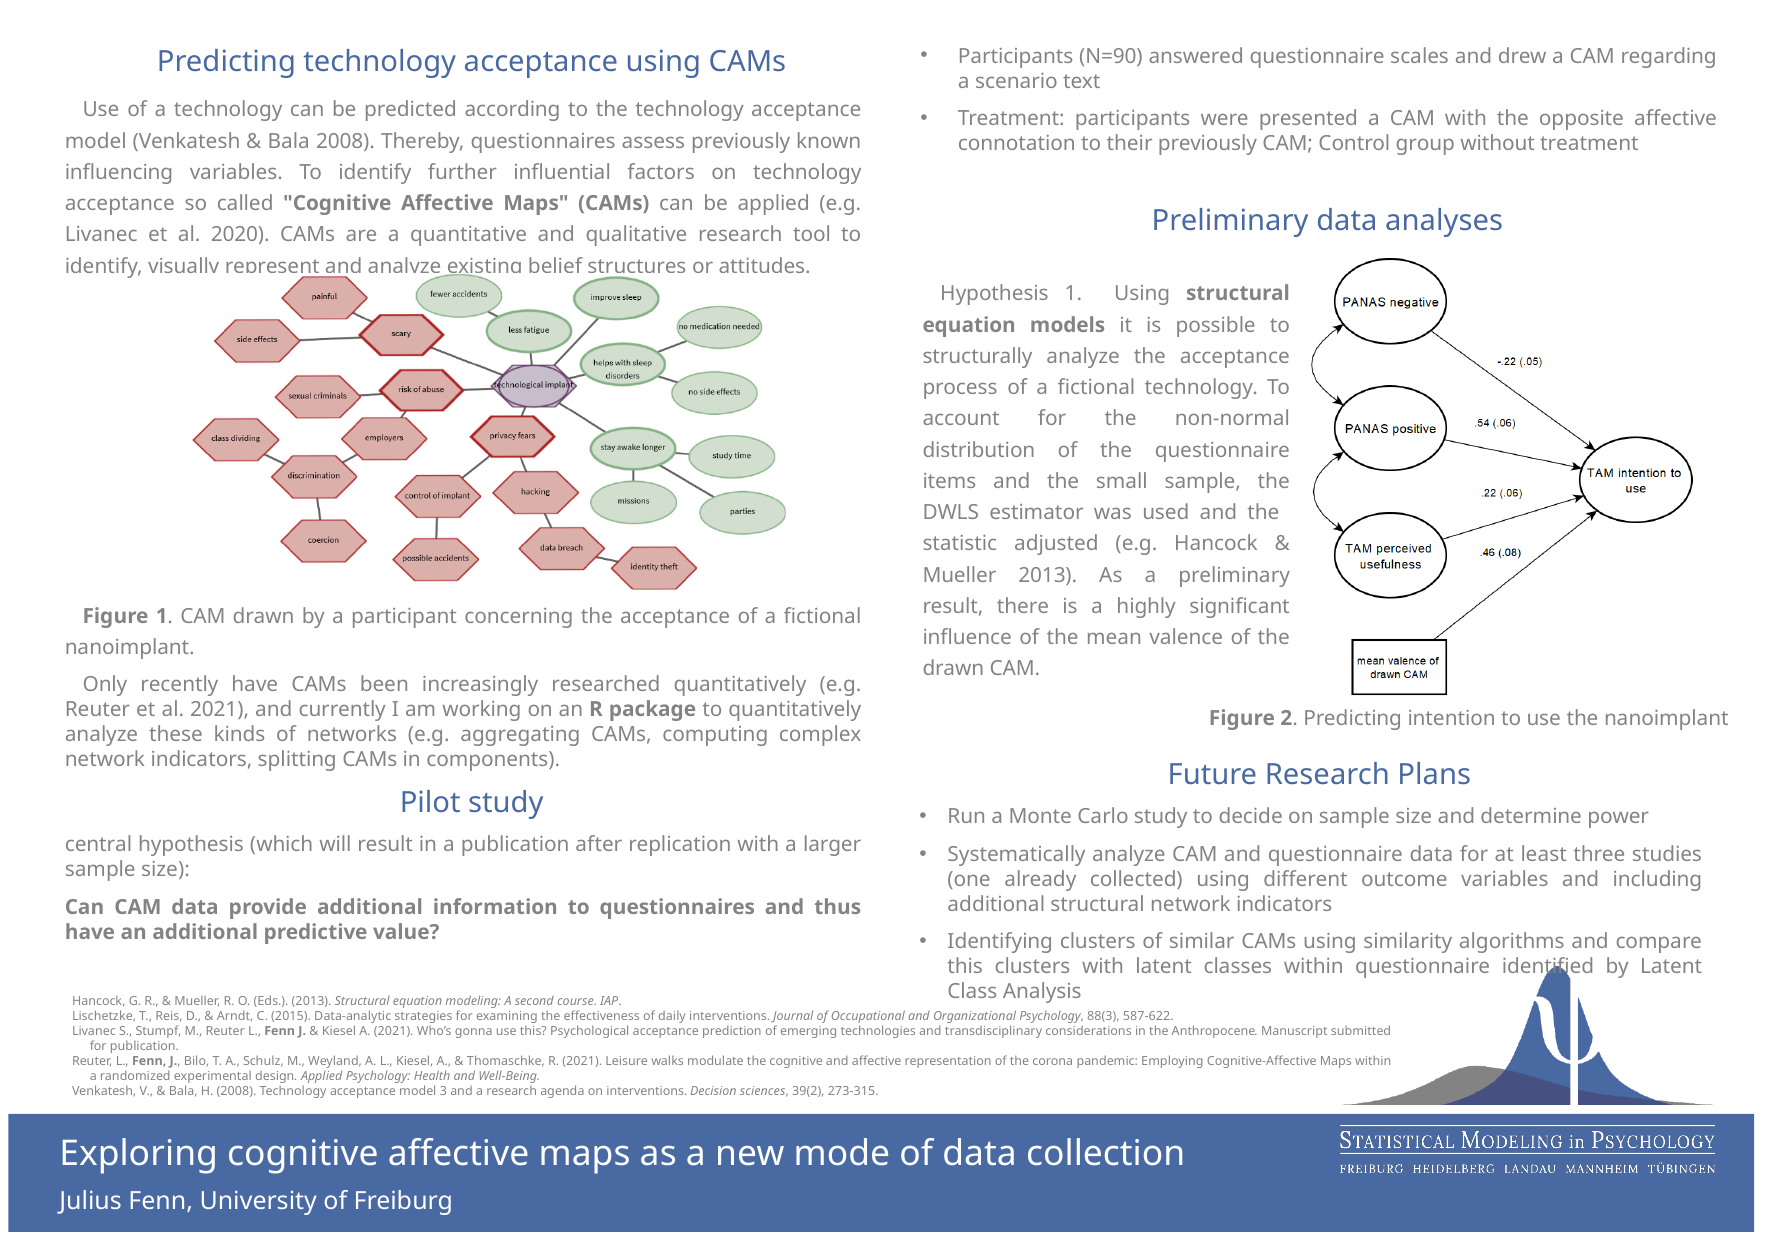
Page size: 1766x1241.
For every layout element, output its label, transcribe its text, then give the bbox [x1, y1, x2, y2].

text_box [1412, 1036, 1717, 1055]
text_box Predicting technology acceptance using CAMs Use of a technology can be predicted according to the technology acceptance model (Venkatesh & Bala 2008). Thereby, questionnaires assess previously known influencing variables. To identify further influential factors on technology acceptance so called "Cognitive Affective Maps" (CAMs) can be applied (e.g. Livanec et al. 2020). CAMs are a quantitative and qualitative research tool to identify, visually represent and analyze existing belief structures or attitudes. Figure 1. CAM drawn by a participant concerning the acceptance of a fictional nanoimplant. Only recently have CAMs been increasingly researched quantitatively (e.g. Reuter et al. 2021), and currently I am working on an R package to quantitatively analyze these kinds of networks (e.g. aggregating CAMs, computing complex network indicators, splitting CAMs in components). Pilot study central hypothesis (which will result in a publication after replication with a larger sample size): Can CAM data provide additional information to questionnaires and thus have an additional predictive value? Participants (N=90) answered questionnaire scales and drew a CAM regarding a scenario text Treatment: participants were presented a CAM with the opposite affective connotation to their previously CAM; Control group without treatment Preliminary data analyses [64, 42, 1717, 985]
picture [1304, 253, 1699, 699]
text_box Future Research Plans Run a Monte Carlo study to decide on sample size and determine power Systematically analyze CAM and questionnaire data for at least three studies (one already collected) using different outcome variables and including additional structural network indicators Identifying clusters of similar CAMs using similarity algorithms and compare this clusters with latent classes within questionnaire identified by Latent Class Analysis [904, 747, 1717, 1036]
picture [192, 273, 786, 590]
text_box Exploring cognitive affective maps as a new mode of data collection Julius Fenn, University of Freiburg [59, 1113, 1261, 1232]
text_box Hancock, G. R., & Mueller, R. O. (Eds.). (2013). Structural equation modeling: A second course. IAP. Lischetzke, T., Reis, D., & Arndt, C. (2015). Data‐analytic strategies for examining the effectiveness of daily interventions. Journal of Occupational and Organizational Psychology, 88(3), 587-622. Livanec S., Stumpf, M., Reuter L., Fenn J. & Kiesel A. (2021). Who’s gonna use this? Psychological acceptance prediction of emerging technologies and transdisciplinary considerations in the Anthropocene. Manuscript submitted for publication. Reuter, L., Fenn, J., Bilo, T. A., Schulz, M., Weyland, A. L., Kiesel, A., & Thomaschke, R. (2021). Leisure walks modulate the cognitive and affective representation of the corona pandemic: Employing Cognitive‐Affective Maps within a randomized experimental design. Applied Psychology: Health and Well‐Being. Venkatesh, V., & Bala, H. (2008). Technology acceptance model 3 and a research agenda on interventions. Decision sciences, 39(2), 273-315. [0, 985, 1412, 1106]
picture [1412, 1055, 1715, 1105]
picture [1340, 1125, 1715, 1173]
text_box Figure 2. Predicting intention to use the nanoimplant [1194, 697, 1744, 738]
